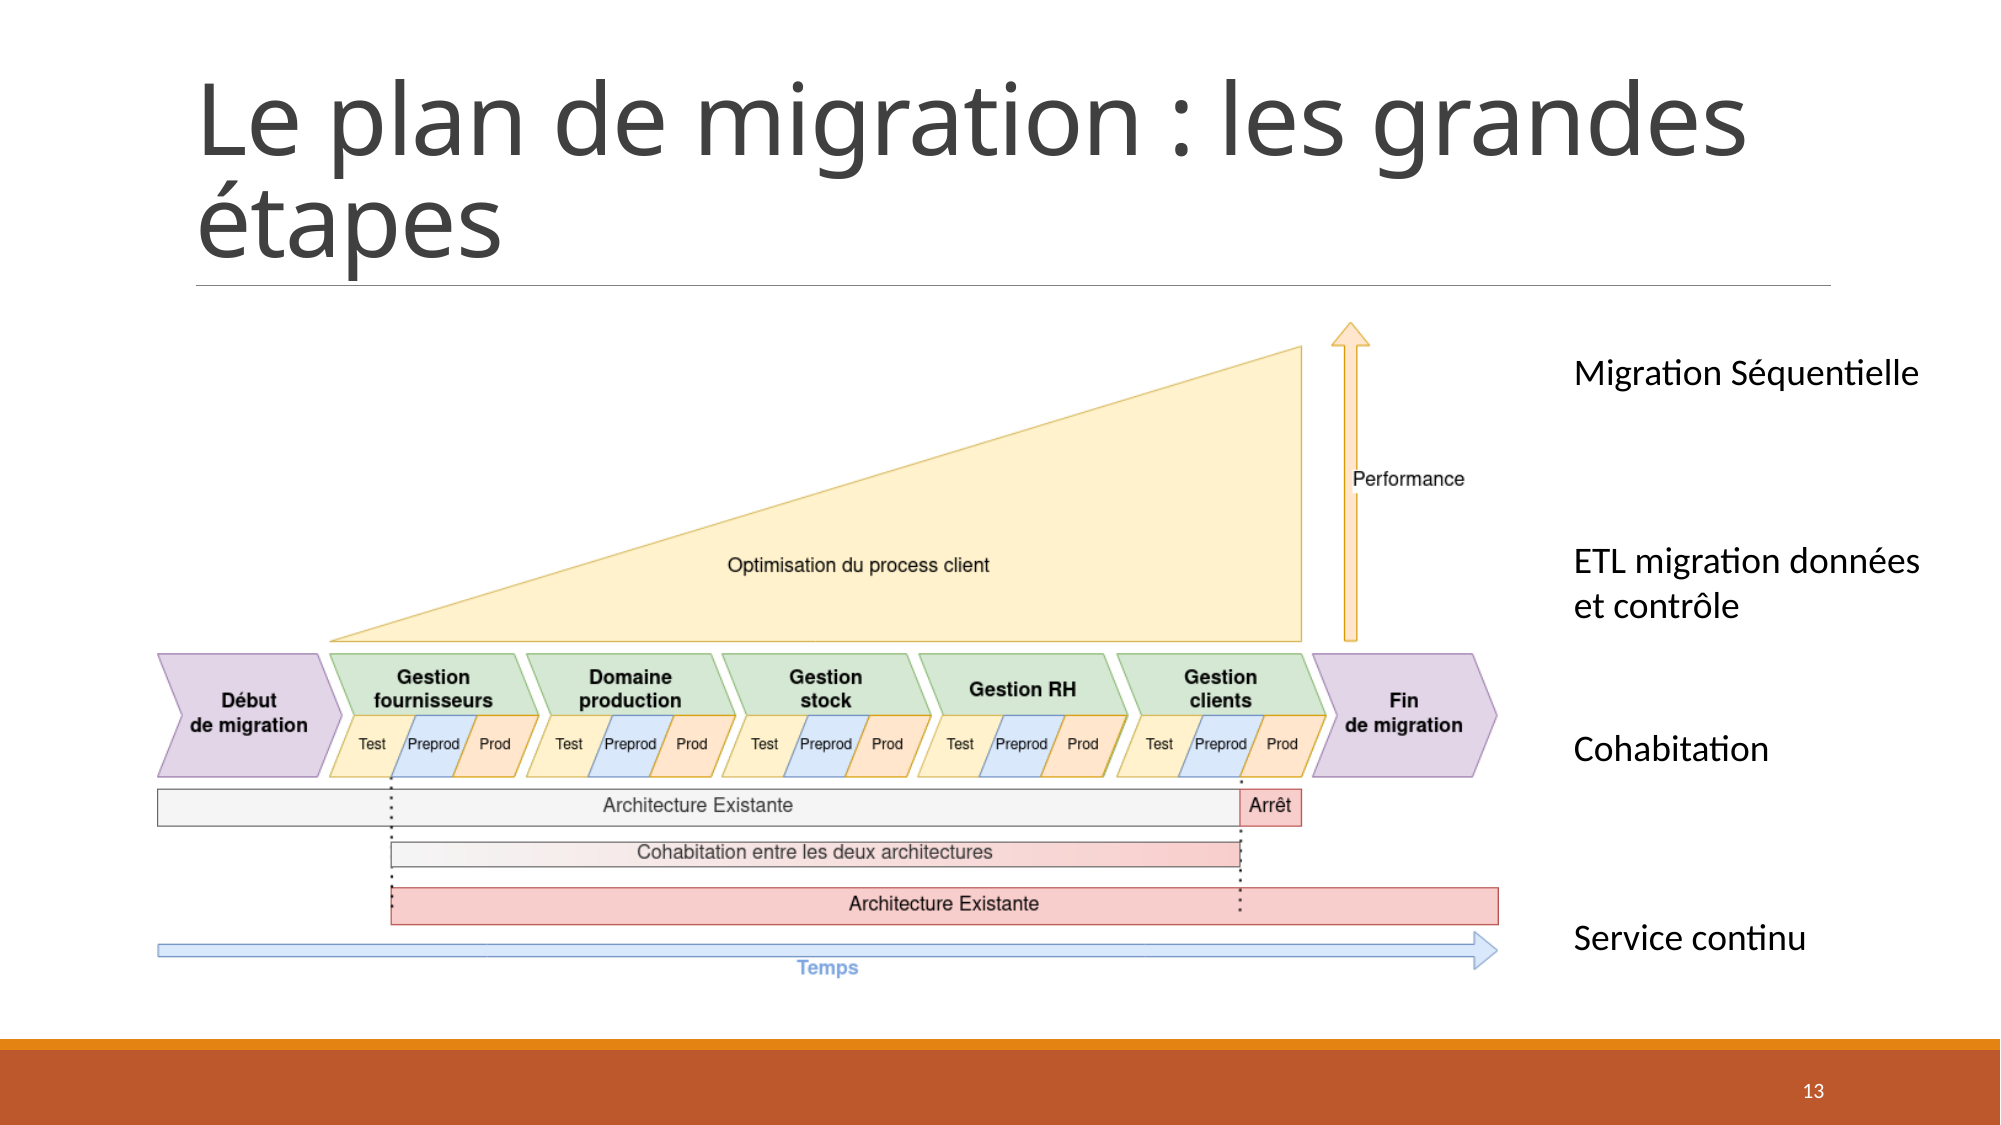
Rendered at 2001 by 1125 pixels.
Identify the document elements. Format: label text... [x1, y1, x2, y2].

text_box Migration Séquentielle [1559, 340, 1953, 400]
text_box Service continu [1559, 905, 1953, 966]
title Le plan de migration : les grandes étapes [180, 47, 1830, 285]
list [157, 321, 1499, 983]
text_box ETL migration données et contrôle [1559, 528, 1953, 634]
slide_number 13 [1624, 1059, 1840, 1120]
text_box Cohabitation [1559, 717, 1913, 777]
